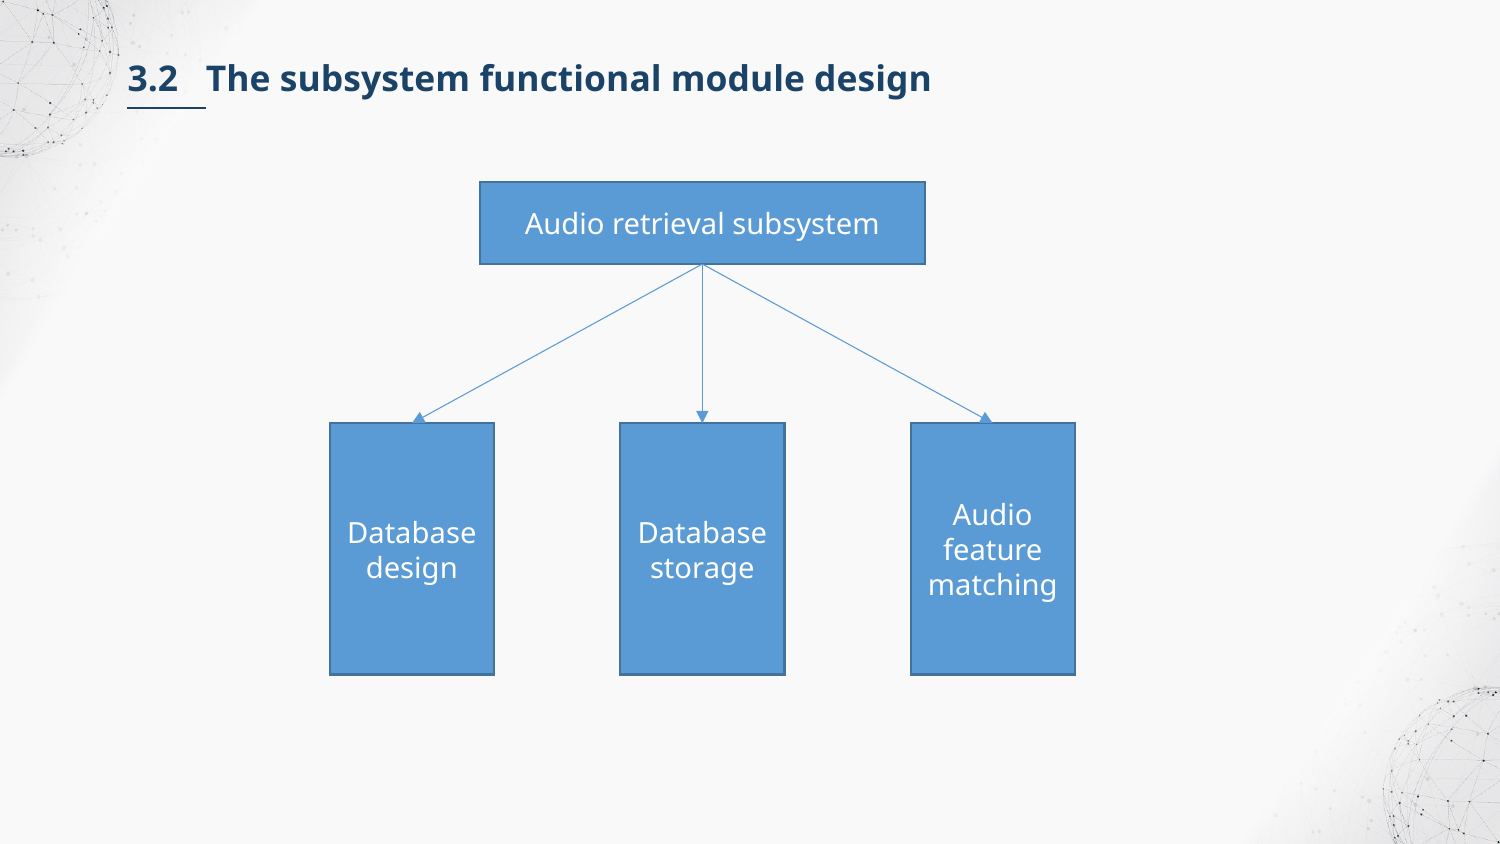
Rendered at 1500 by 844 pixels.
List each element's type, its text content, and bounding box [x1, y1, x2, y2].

text_box Database design [329, 422, 495, 676]
text_box 3.2 The subsystem functional module design [116, 50, 1011, 105]
text_box Database storage [619, 424, 786, 676]
picture [0, 0, 1500, 844]
text_box Audio feature matching [910, 422, 1076, 676]
text_box Audio retrieval subsystem [479, 181, 926, 264]
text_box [411, 264, 702, 424]
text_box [702, 264, 993, 424]
